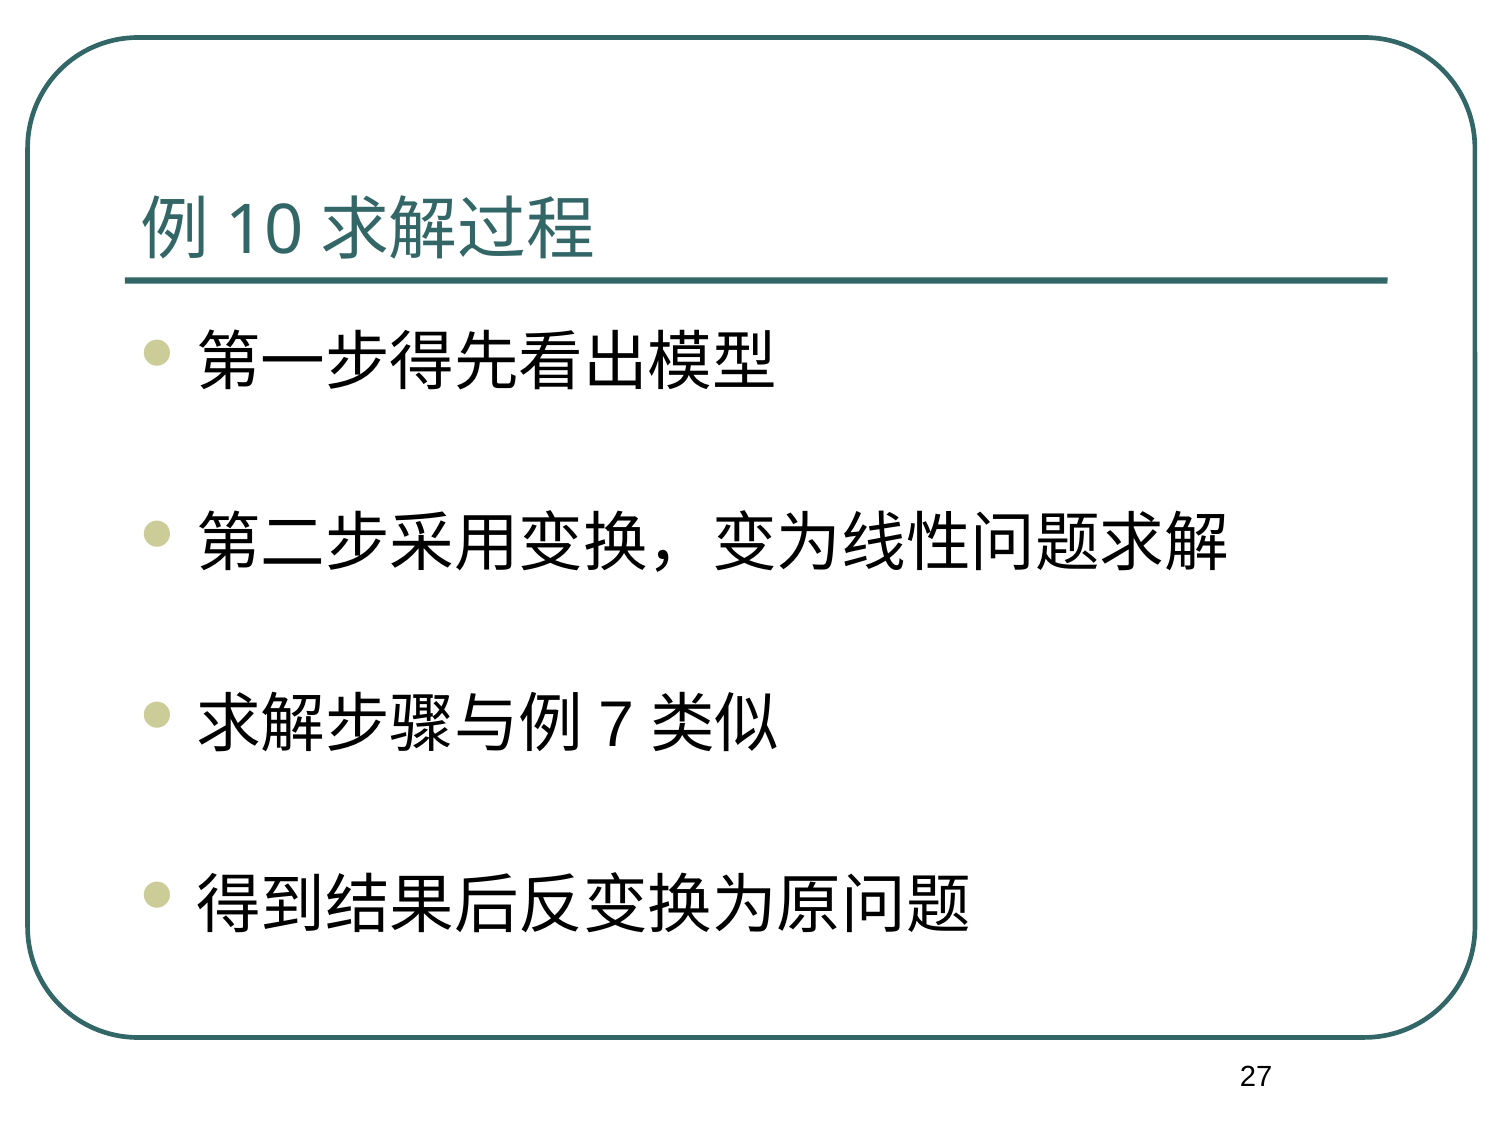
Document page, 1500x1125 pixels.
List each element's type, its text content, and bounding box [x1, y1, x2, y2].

title 例10求解过程 [125, 87, 1388, 275]
list 第一步得先看出模型 第二步采用变换，变为线性问题求解 求解步骤与例7类似 得到结果后反变换为原问题 [125, 312, 1388, 975]
slide_number 27 [1124, 1049, 1388, 1125]
